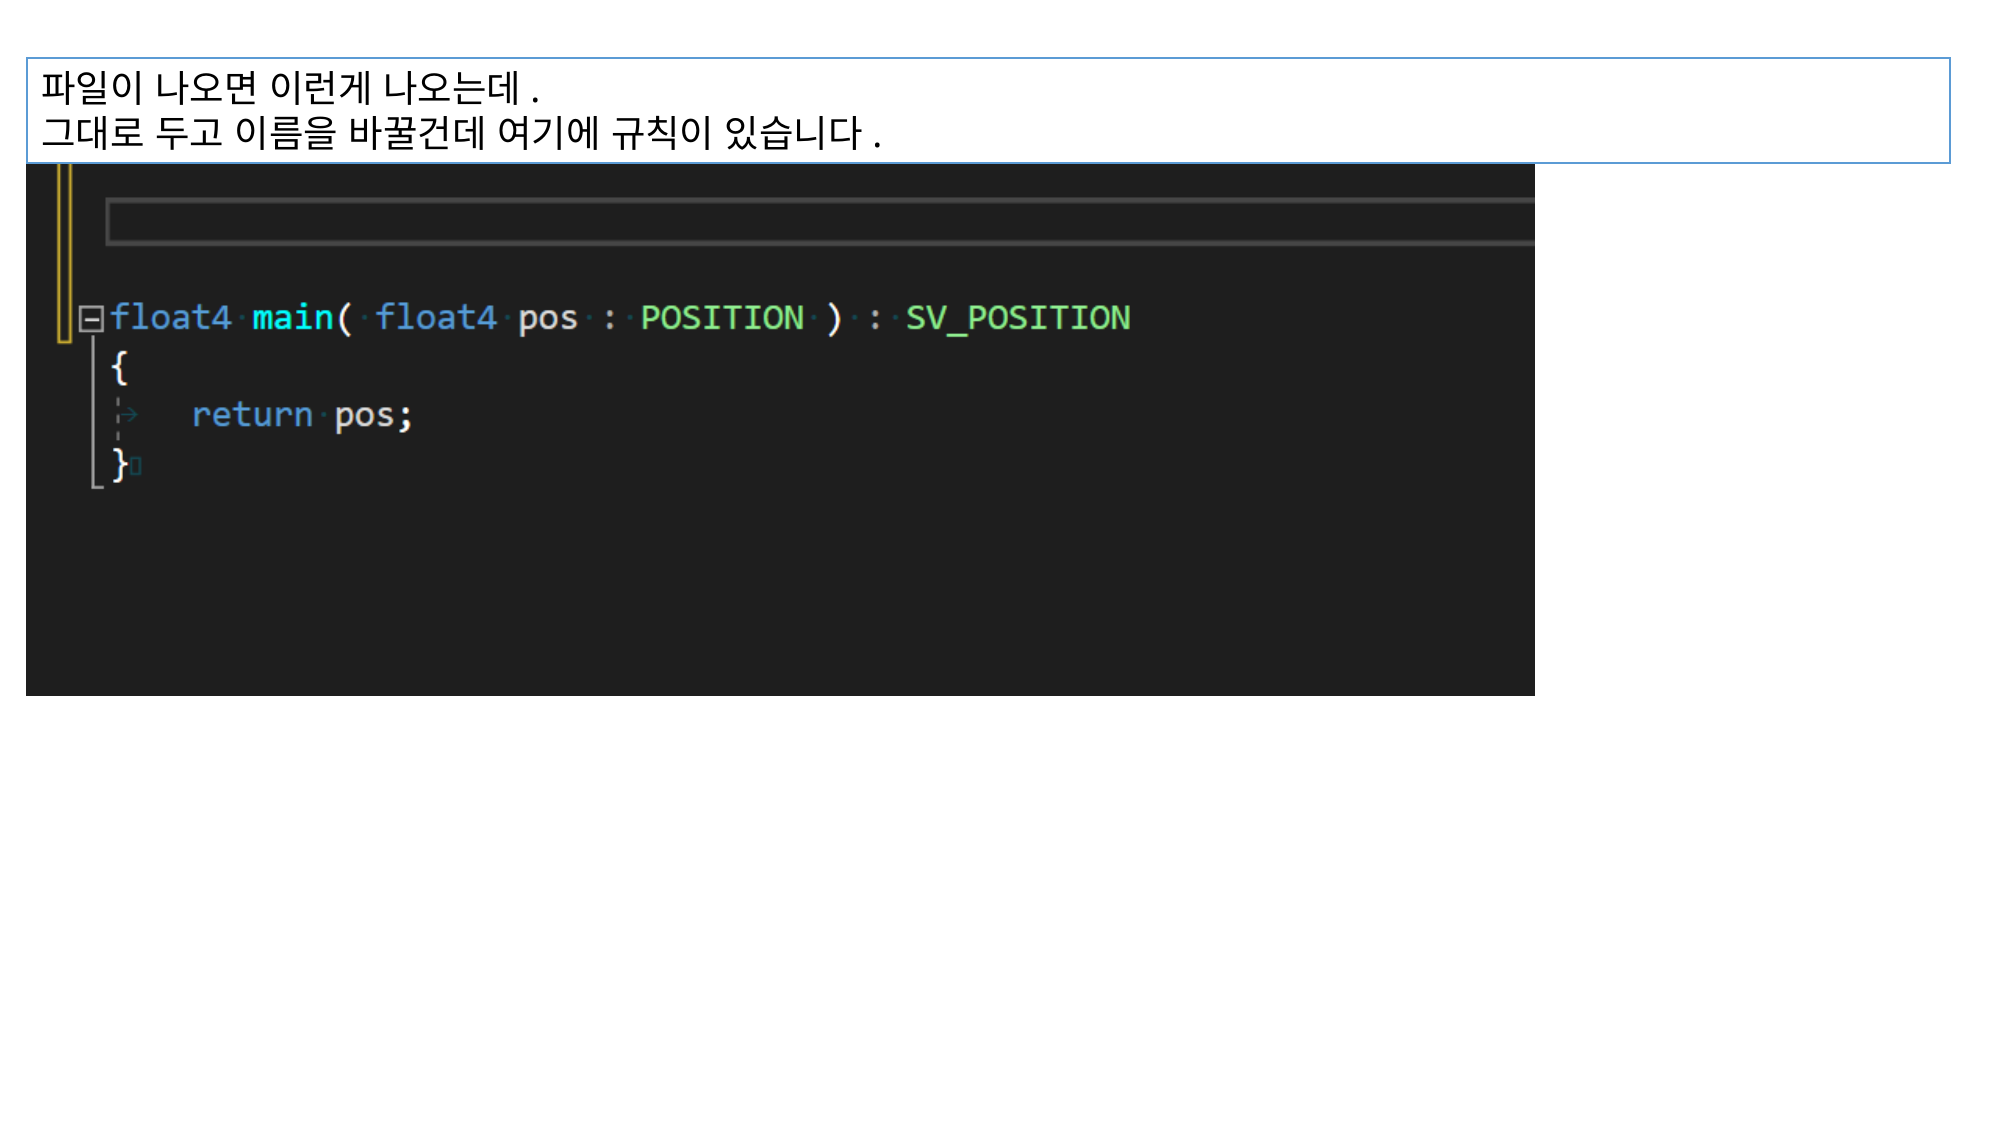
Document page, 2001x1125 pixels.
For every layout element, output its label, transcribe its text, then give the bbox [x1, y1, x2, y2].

text_box 파일이 나오면 이런게 나오는데. 그대로 두고 이름을 바꿀건데 여기에 규칙이 있습니다. [26, 57, 1951, 164]
picture [26, 135, 1535, 696]
